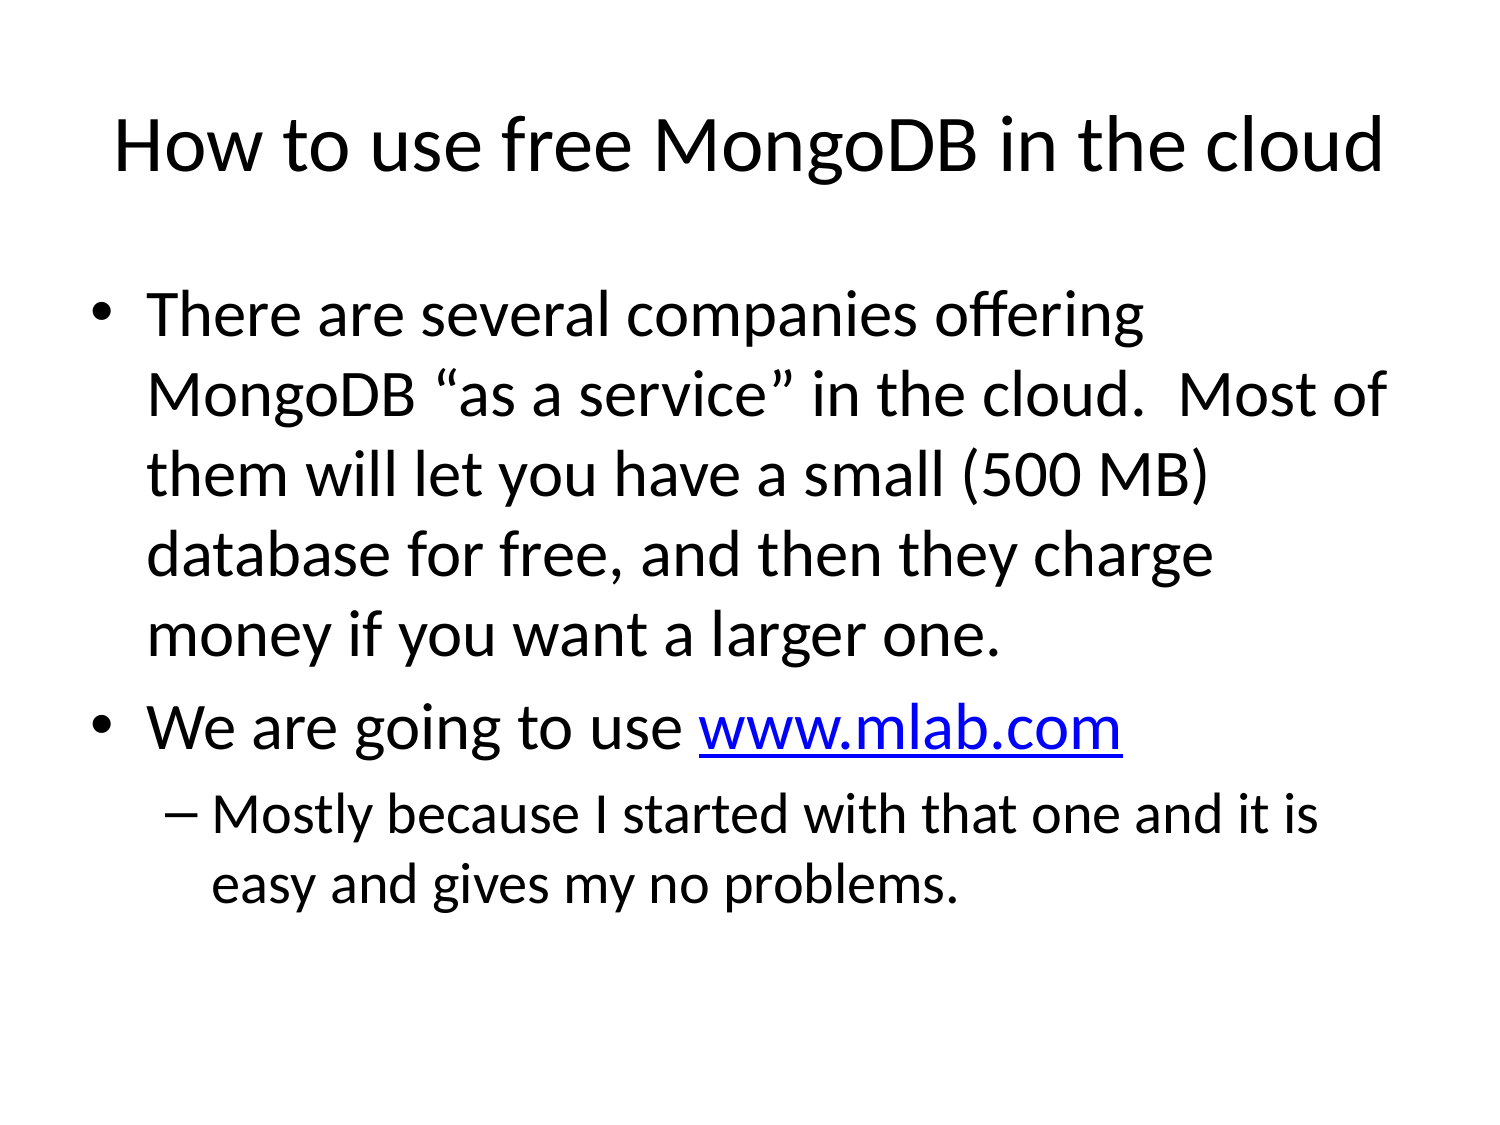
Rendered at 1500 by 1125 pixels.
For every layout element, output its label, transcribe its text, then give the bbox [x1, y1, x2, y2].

title How to use free MongoDB in the cloud [75, 45, 1425, 233]
list There are several companies offering MongoDB “as a service” in the cloud. Most of them will let you have a small (500 MB) database for free, and then they charge money if you want a larger one. We are going to use www.mlab.com Mostly because I started with that one and it is easy and gives my no problems. [75, 262, 1425, 1005]
